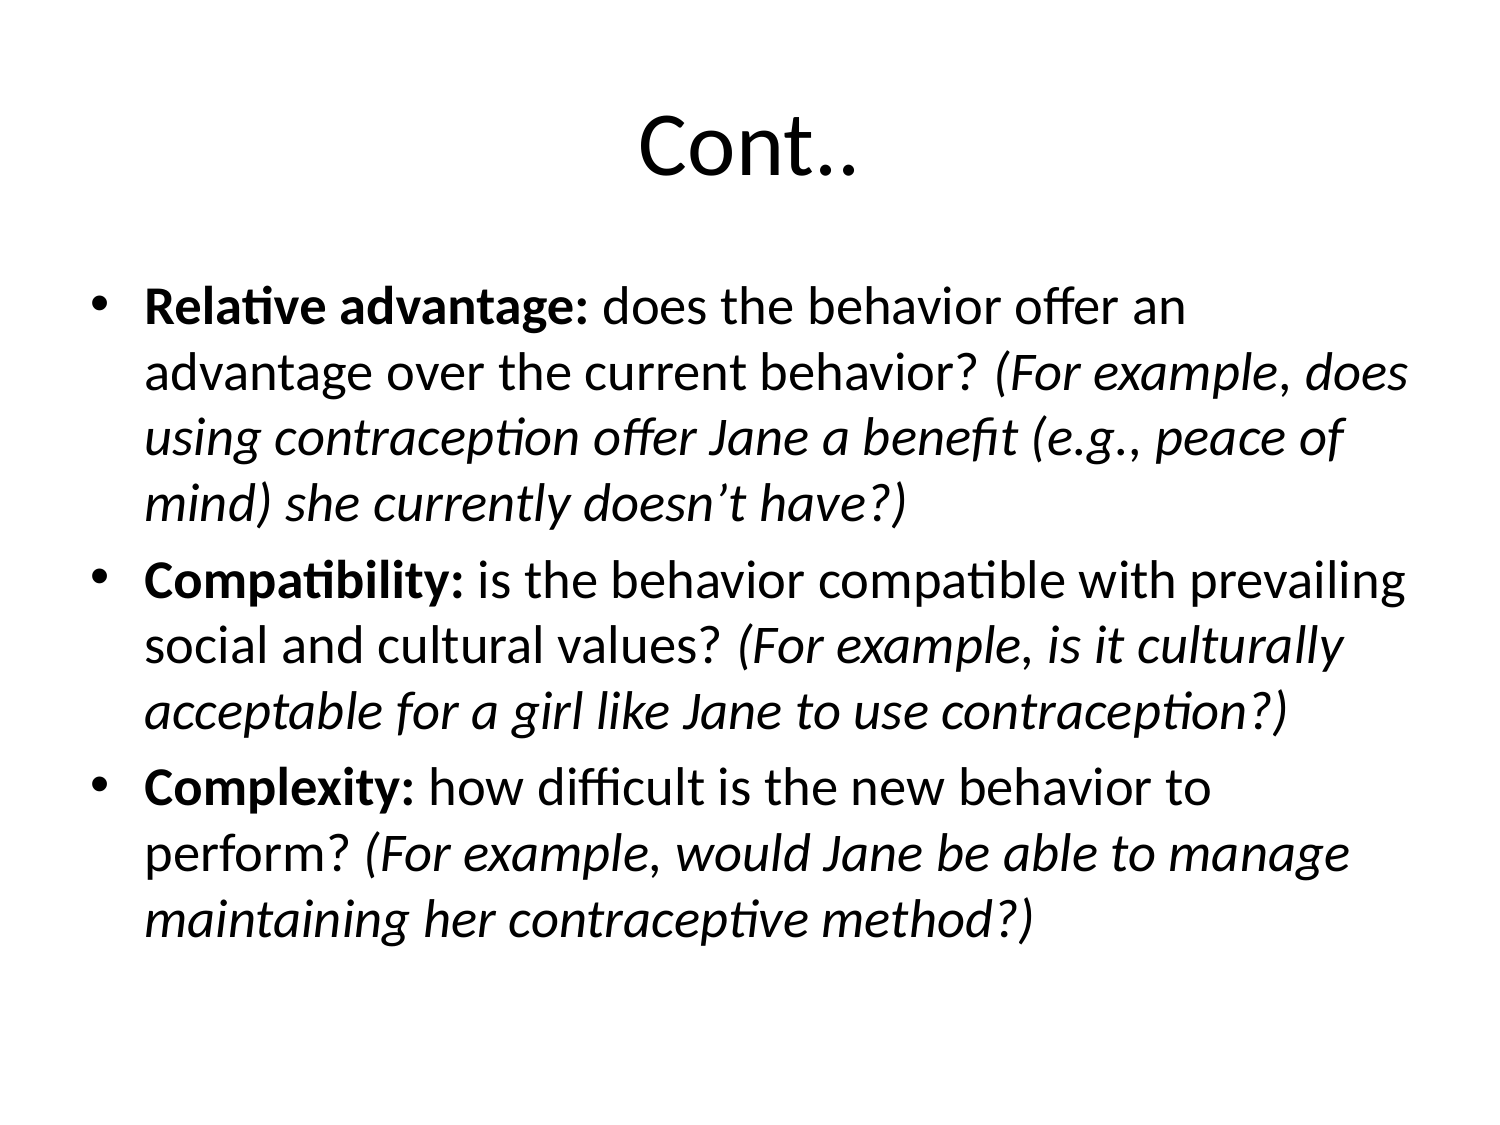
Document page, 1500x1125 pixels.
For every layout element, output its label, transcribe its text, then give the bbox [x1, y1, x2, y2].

title Cont.. [75, 45, 1425, 233]
list Relative advantage: does the behavior offer an advantage over the current behavior? (For example, does using contraception offer Jane a benefit (e.g., peace of mind) she currently doesn’t have?) Compatibility: is the behavior compatible with prevailing social and cultural values? (For example, is it culturally acceptable for a girl like Jane to use contraception?) Complexity: how difficult is the new behavior to perform? (For example, would Jane be able to manage maintaining her contraceptive method?) [75, 262, 1425, 1005]
